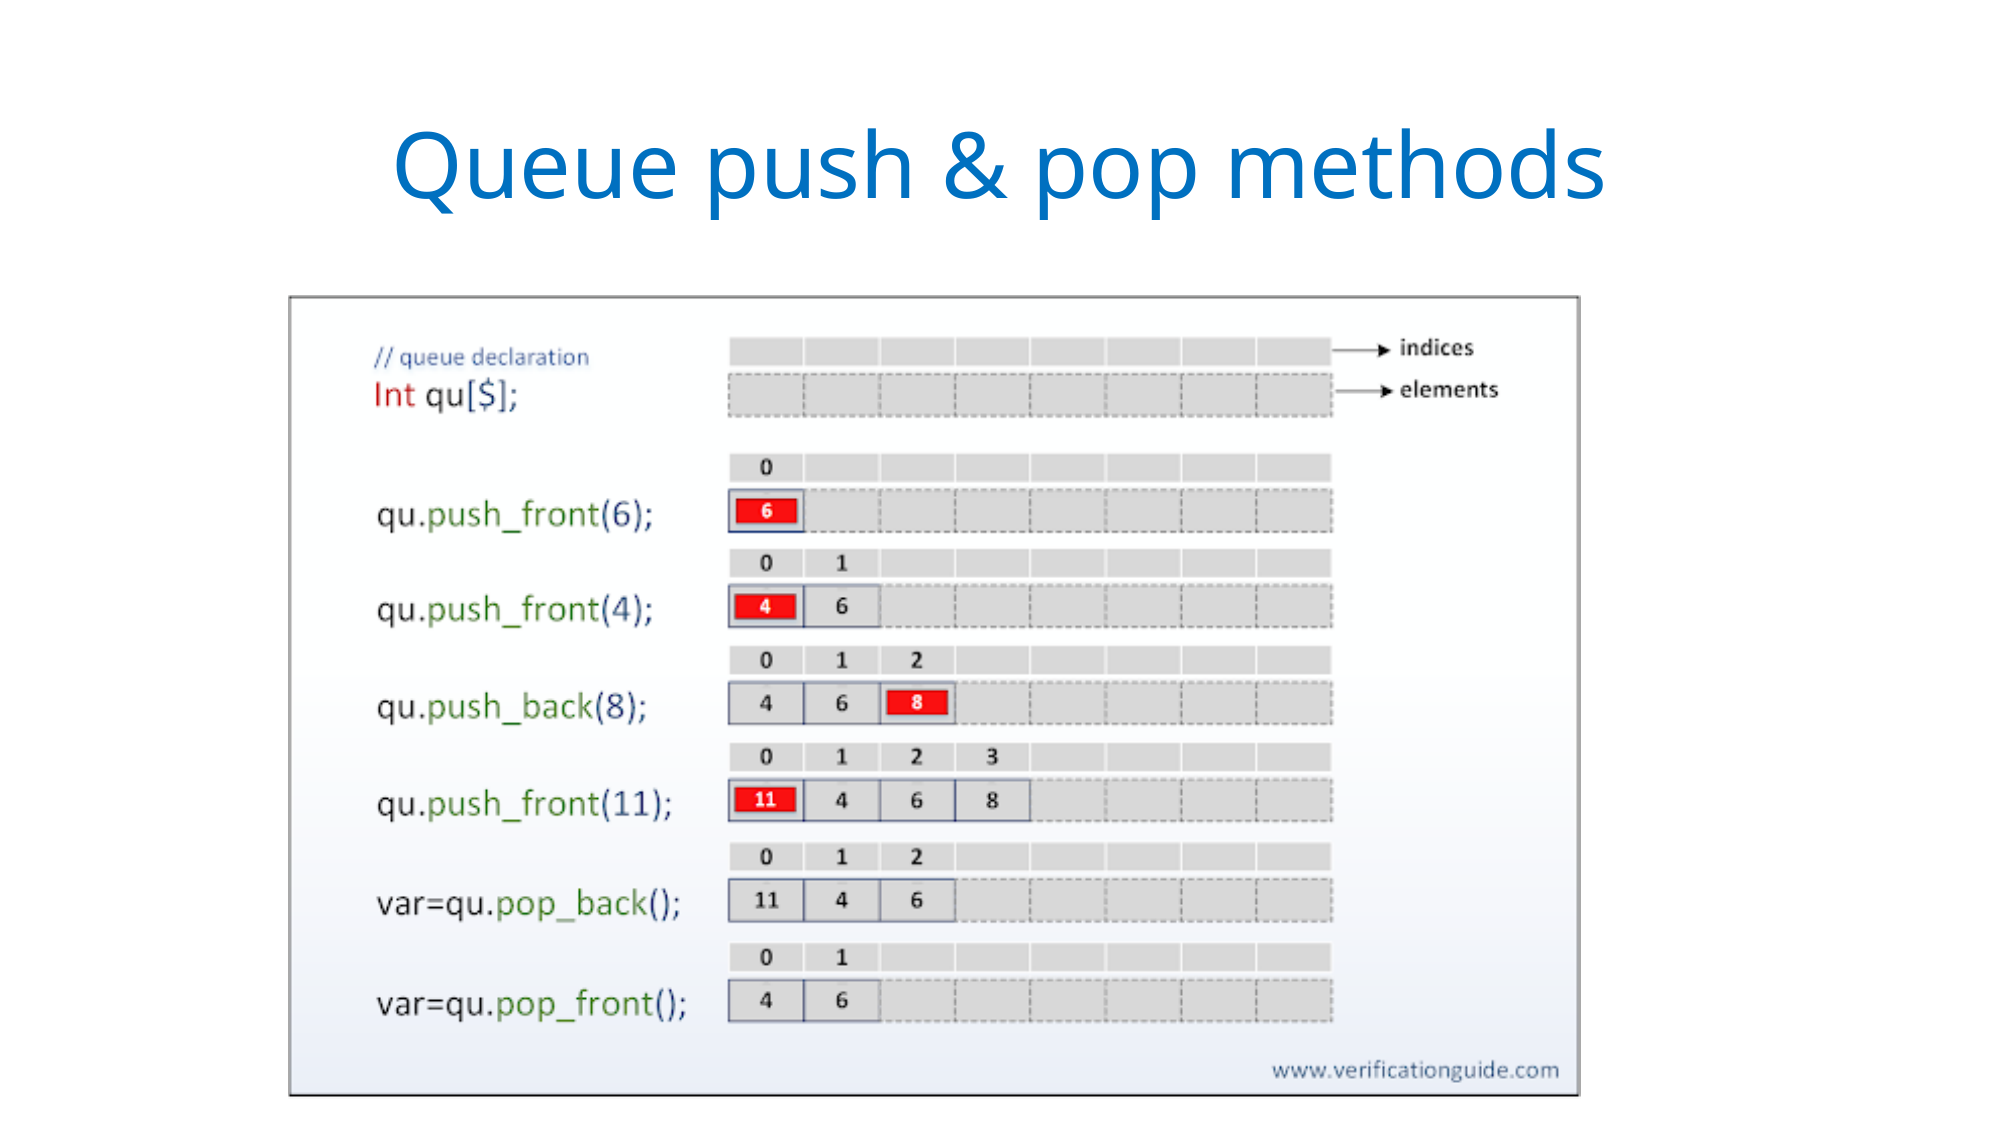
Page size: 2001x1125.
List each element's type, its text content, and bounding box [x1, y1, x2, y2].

title Queue push & pop methods [137, 59, 1863, 278]
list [288, 295, 1581, 1099]
